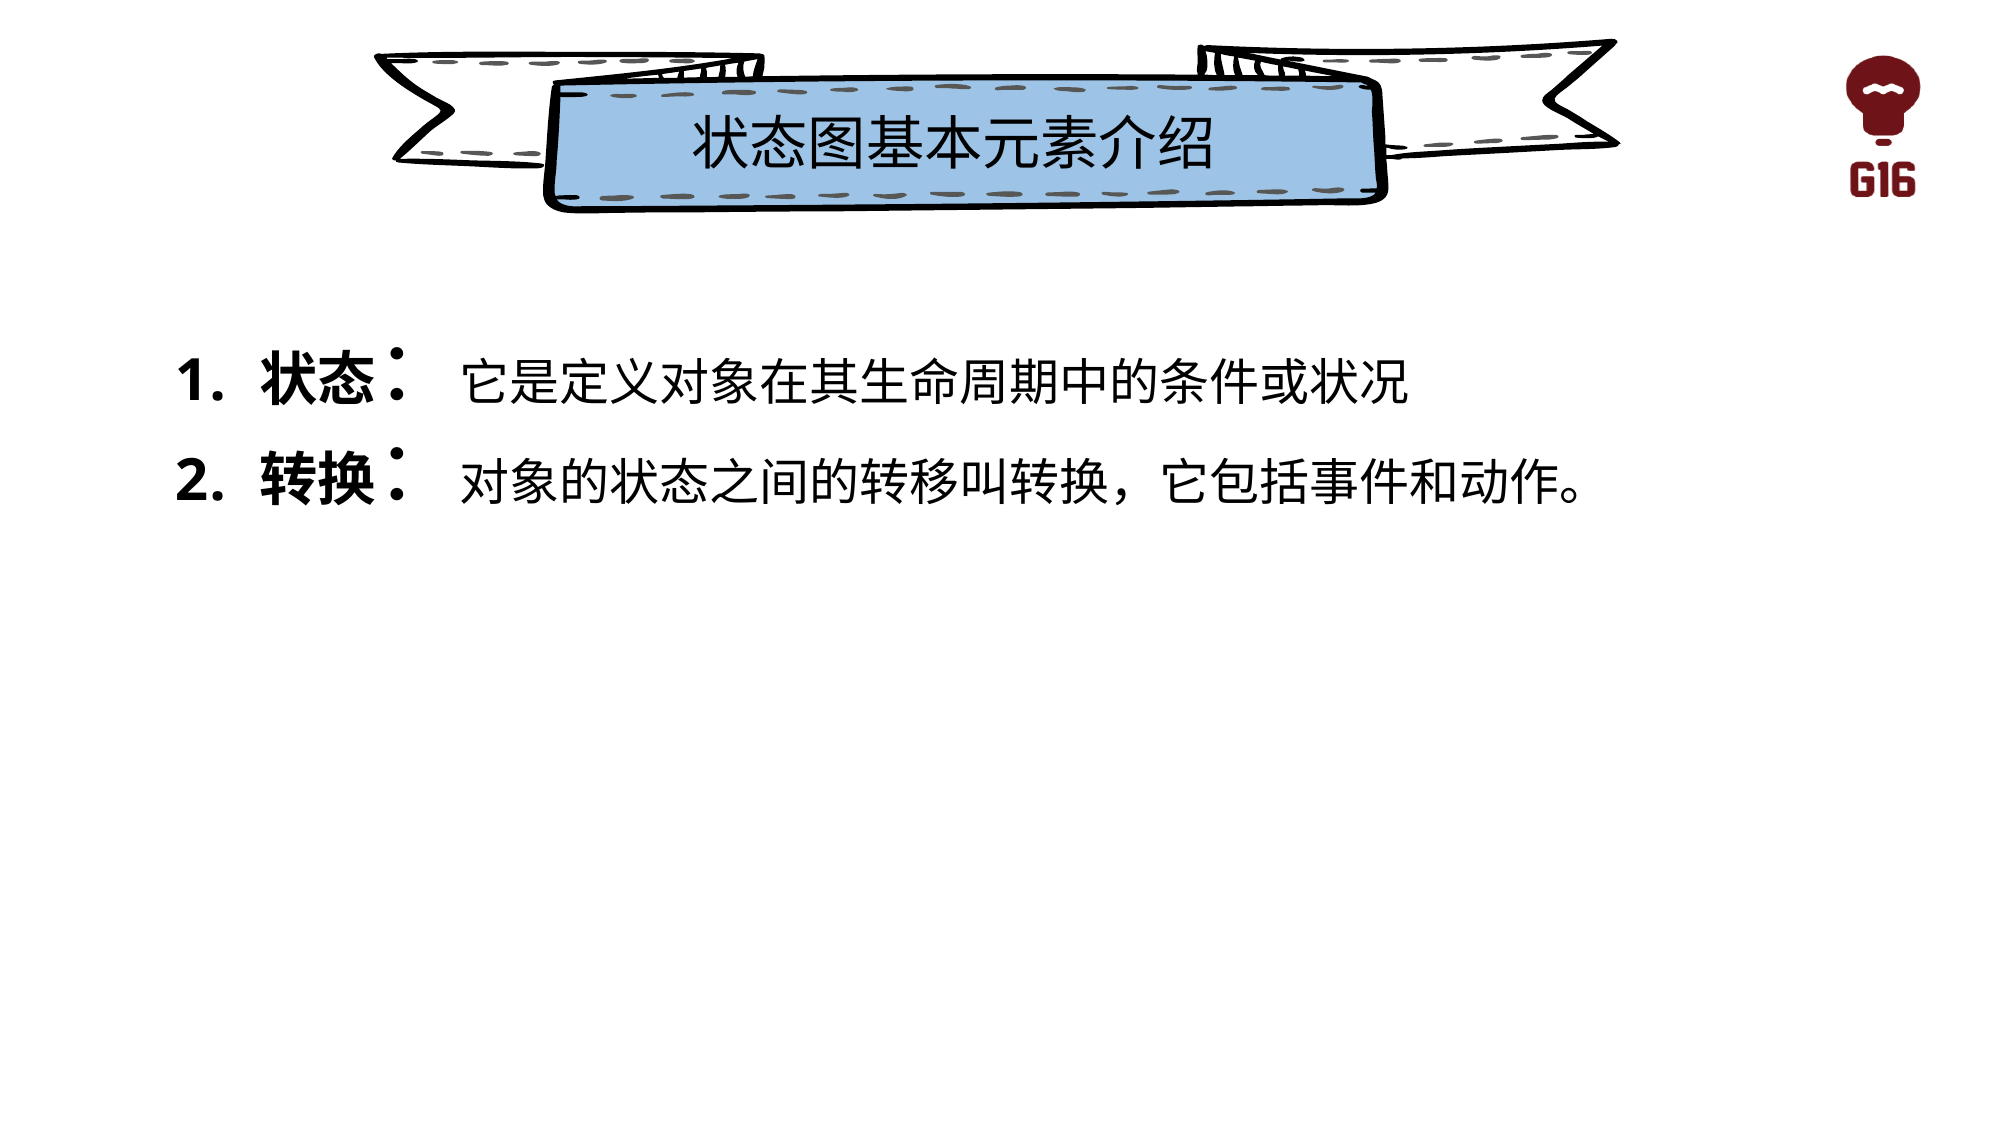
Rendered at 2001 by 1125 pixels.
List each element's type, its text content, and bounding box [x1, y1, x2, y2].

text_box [372, 38, 1622, 215]
picture [1766, 20, 2000, 221]
text_box 状态：它是定义对象在其生命周期中的条件或状况 转换：对象的状态之间的转移叫转换，它包括事件和动作。 [160, 309, 1784, 525]
